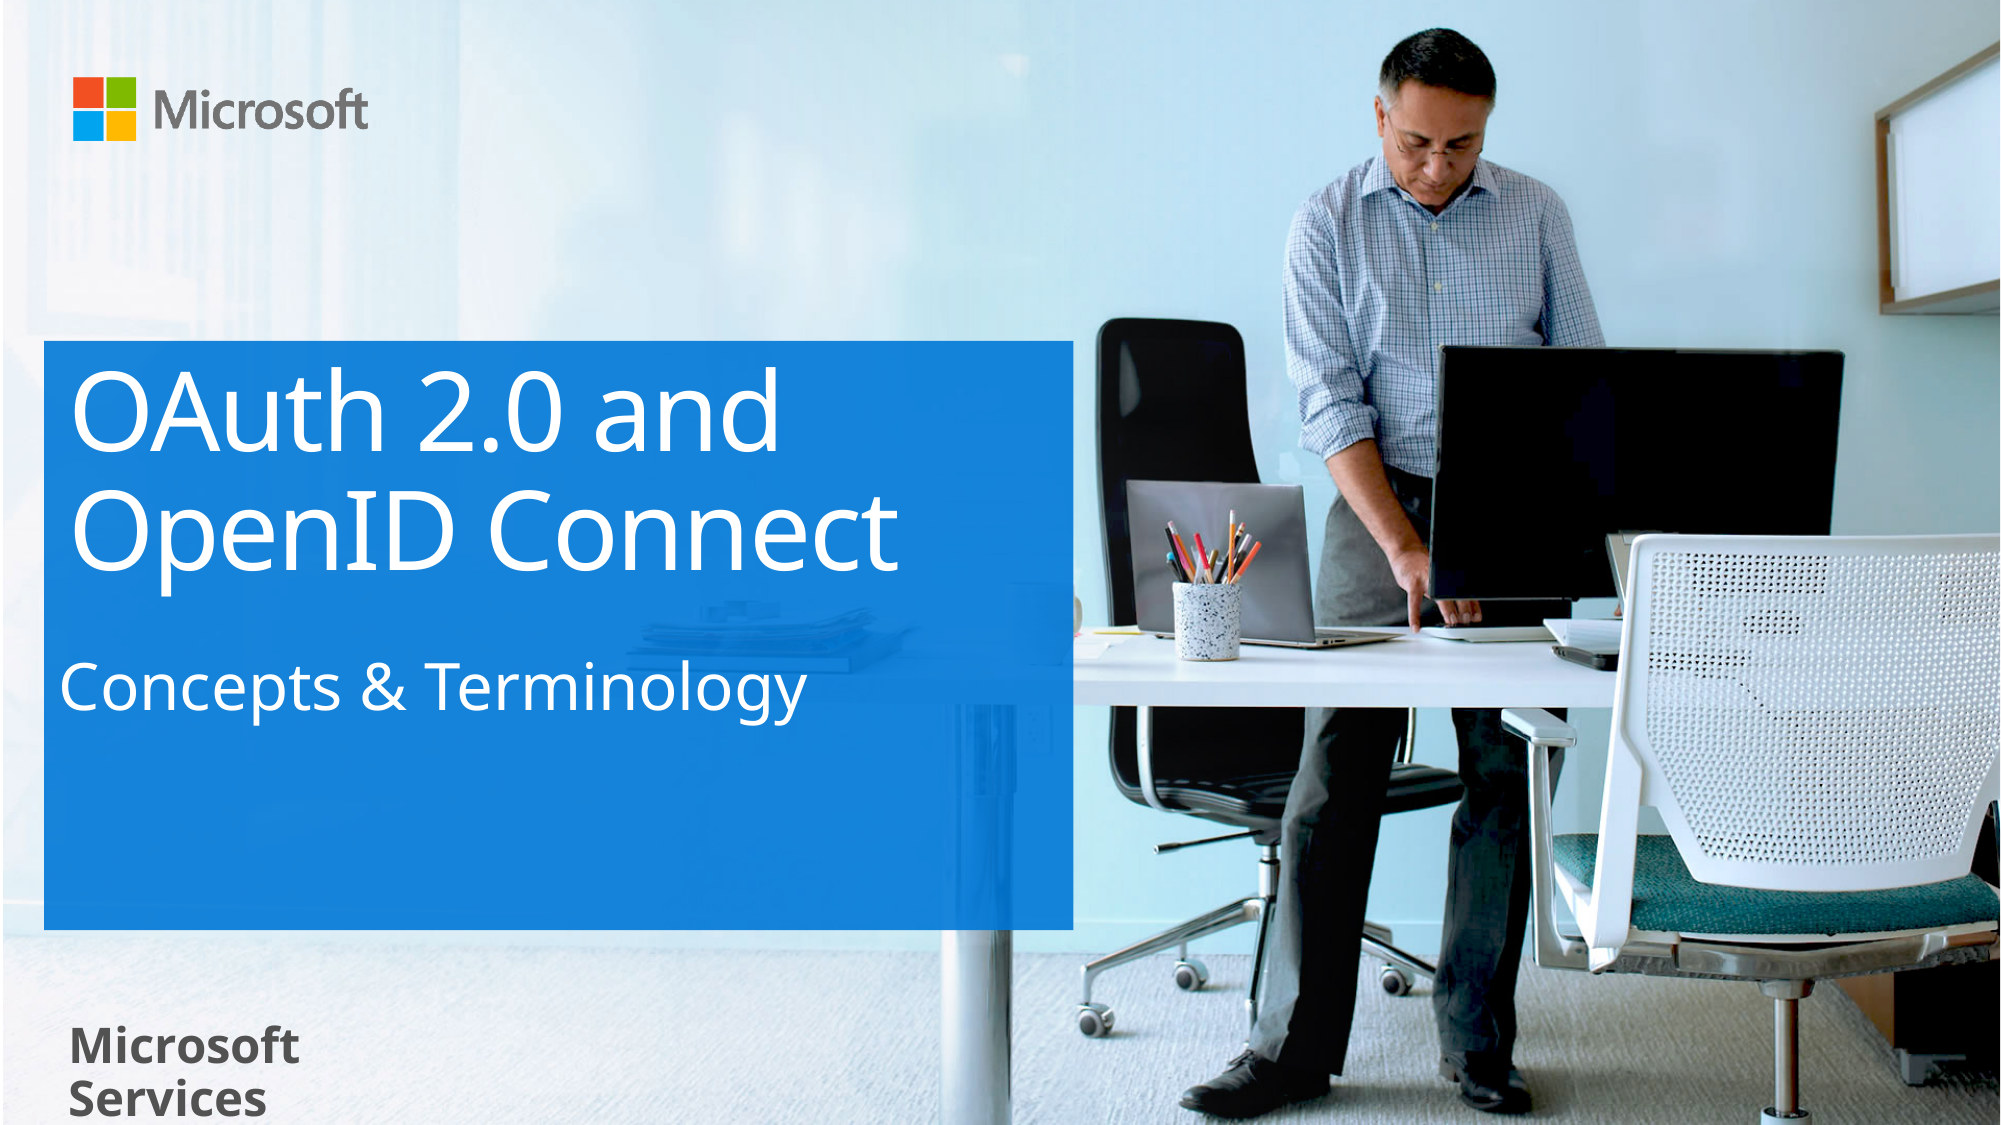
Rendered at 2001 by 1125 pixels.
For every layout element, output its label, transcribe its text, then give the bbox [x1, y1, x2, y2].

picture [3, 0, 2001, 1125]
list Concepts & Terminology [43, 636, 1074, 931]
title OAuth 2.0 and OpenID Connect [44, 340, 1074, 635]
